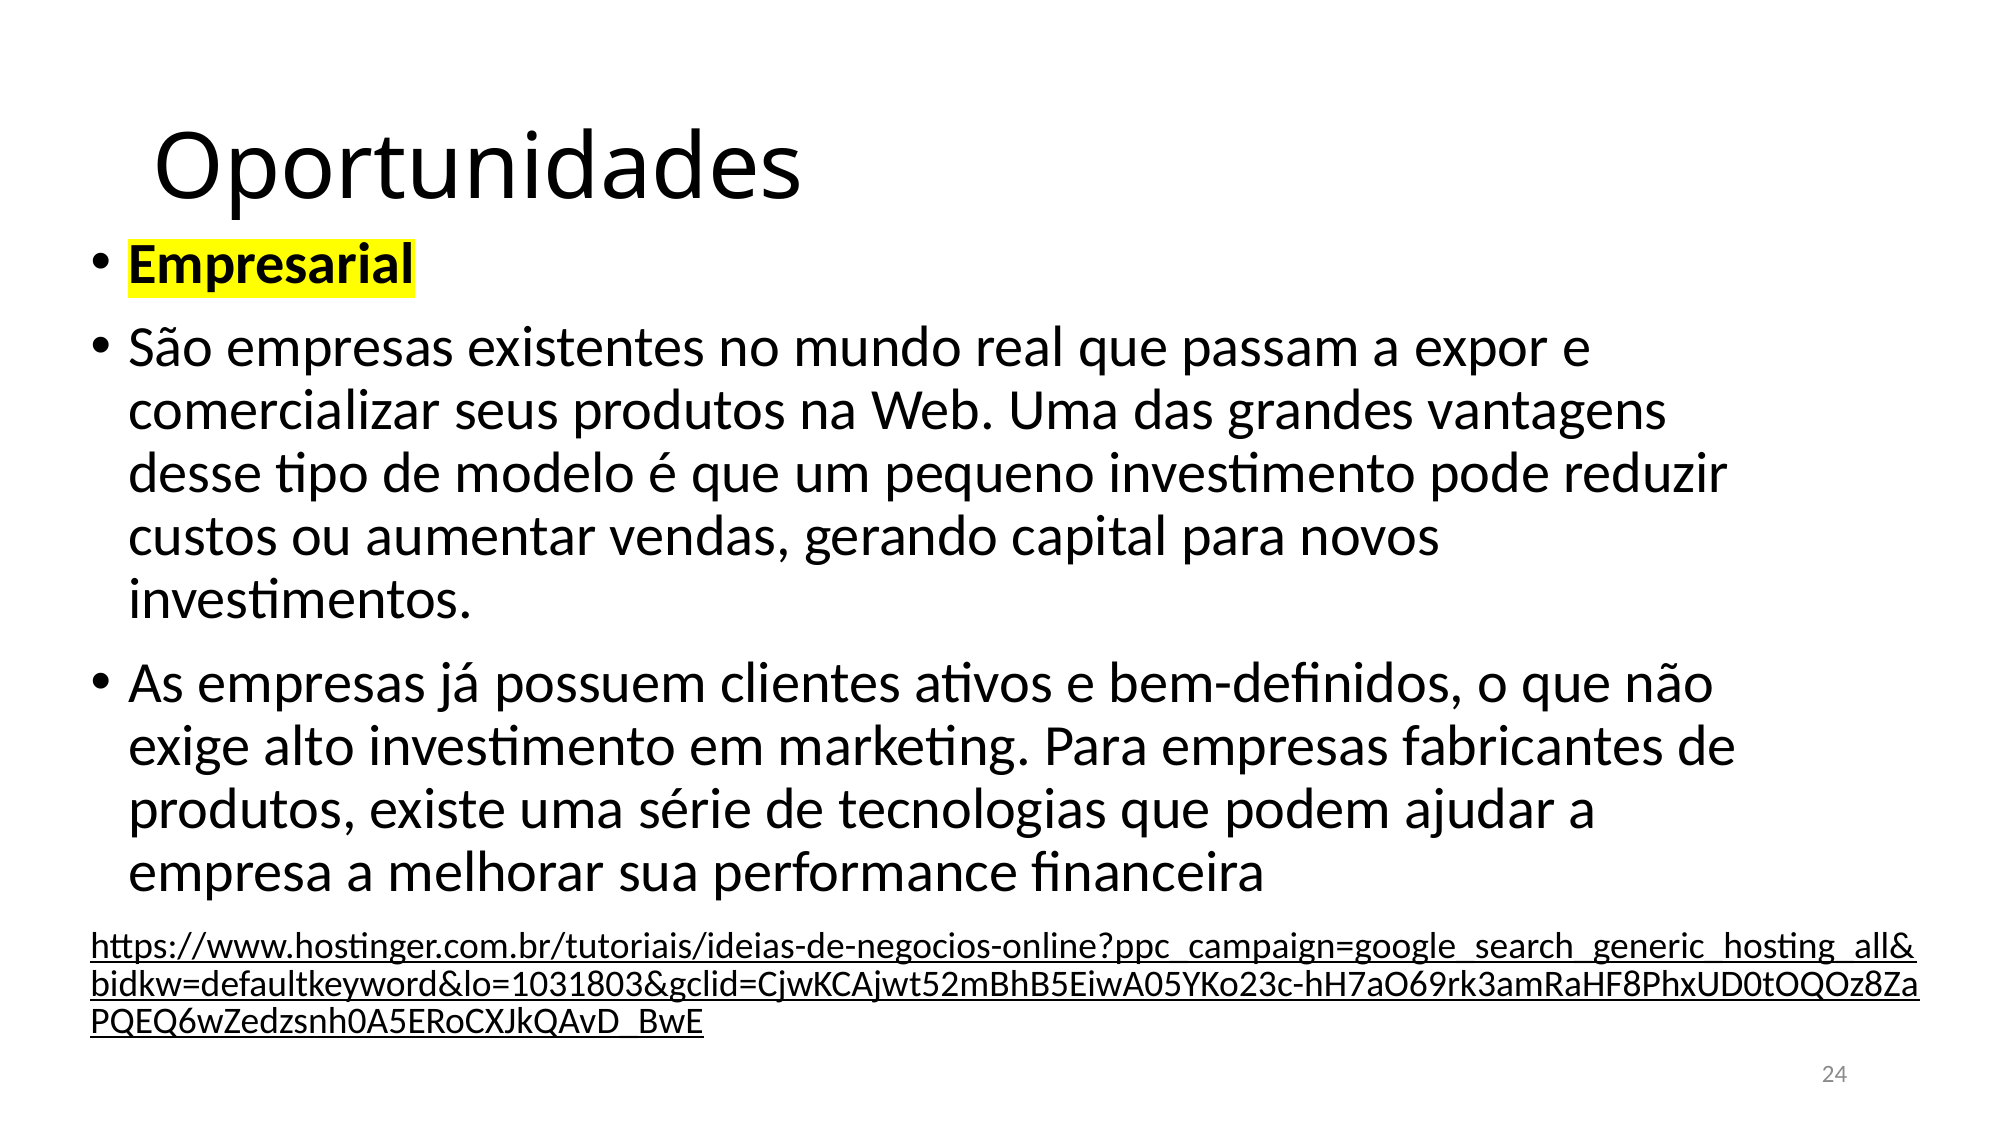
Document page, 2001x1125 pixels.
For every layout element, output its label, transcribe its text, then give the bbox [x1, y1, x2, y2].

text_box https://www.hostinger.com.br/tutoriais/ideias-de-negocios-online?ppc_campaign=google_search_generic_hosting_all&bidkw=defaultkeyword&lo=1031803&gclid=CjwKCAjwt52mBhB5EiwA05YKo23c-hH7aO69rk3amRaHF8PhxUD0tOQOz8ZaPQEQ6wZedzsnh0A5ERoCXJkQAvD_BwE [75, 913, 1942, 1019]
title Oportunidades [137, 59, 1863, 278]
slide_number 24 [1412, 1042, 1863, 1103]
list Empresarial São empresas existentes no mundo real que passam a expor e comercializar seus produtos na Web. Uma das grandes vantagens desse tipo de modelo é que um pequeno investimento pode reduzir custos ou aumentar vendas, gerando capital para novos investimentos. As empresas já possuem clientes ativos e bem-definidos, o que não exige alto investimento em marketing. Para empresas fabricantes de produtos, existe uma série de tecnologias que podem ajudar a empresa a melhorar sua performance financeira [75, 225, 1801, 913]
